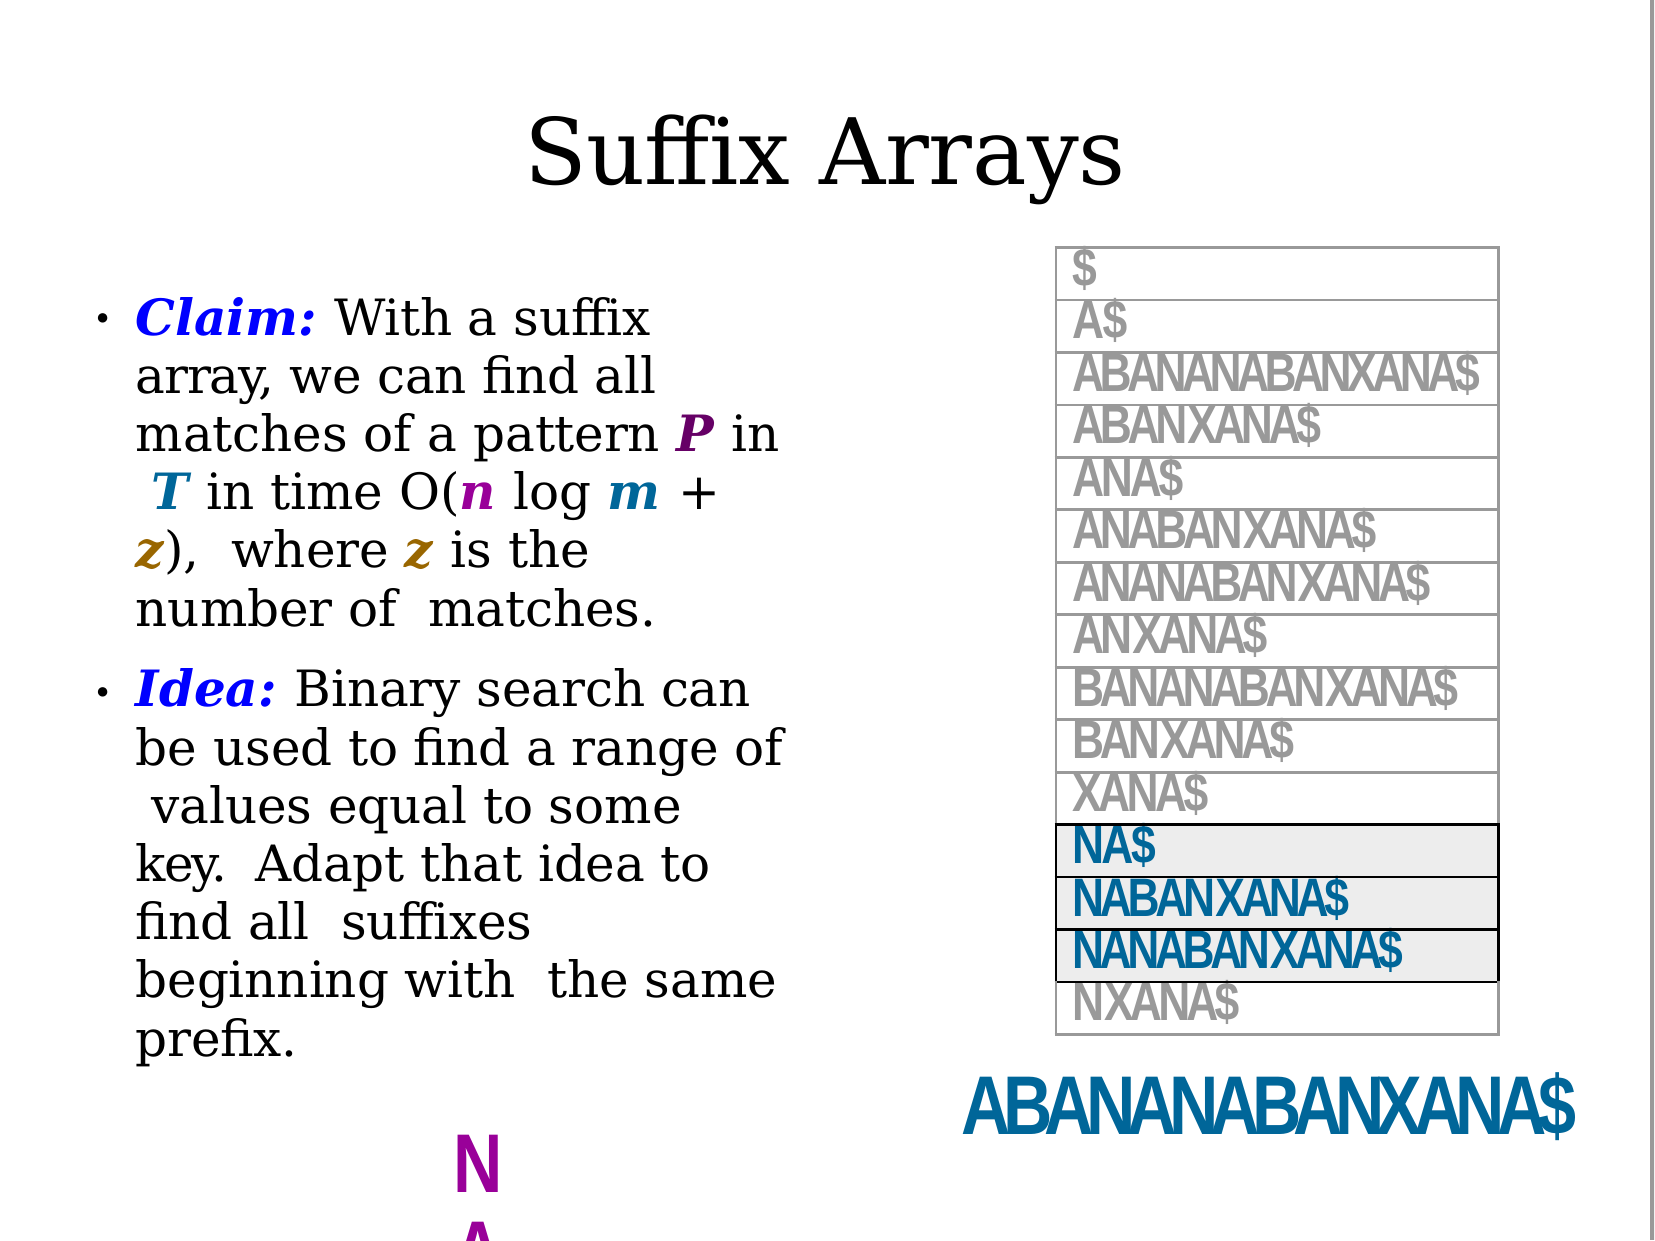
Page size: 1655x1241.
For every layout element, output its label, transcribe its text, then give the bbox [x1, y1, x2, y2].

table_cell ABANANABANXANA$ [1057, 354, 1497, 404]
table_cell ANA$ [1057, 459, 1497, 508]
table_cell ANABANXANA$ [1057, 511, 1497, 561]
table_cell NXANA$ [1057, 983, 1497, 1033]
text_box NA [451, 1121, 539, 1241]
table_cell NANABANXANA$ [1057, 931, 1497, 981]
table_cell BANXANA$ [1057, 721, 1497, 771]
table_cell BANANABANXANA$ [1057, 669, 1497, 718]
table_header $ [1057, 249, 1497, 299]
table_cell NABANXANA$ [1057, 878, 1497, 928]
text_box ● [93, 300, 116, 330]
text_box Claim: With a suffix array, we can find all matches of a pattern P in T in time O(n log m + z), where z is the number of matches. Idea: Binary search can be used to find a range of values equal to some key. Adapt that idea to find all suffixes beginning with the same prefix. [133, 285, 788, 1068]
title Suffix Arrays [522, 91, 1131, 301]
text_box ABANANABANXANA$ [959, 1063, 1590, 1152]
table_cell ANXANA$ [1057, 616, 1497, 666]
table_cell ANANABANXANA$ [1057, 564, 1497, 613]
text_box ● [93, 674, 116, 703]
table_cell NA$ [1057, 826, 1497, 876]
table_cell A$ [1057, 301, 1497, 351]
table_cell ABANXANA$ [1057, 406, 1497, 456]
table_cell XANA$ [1057, 774, 1497, 823]
